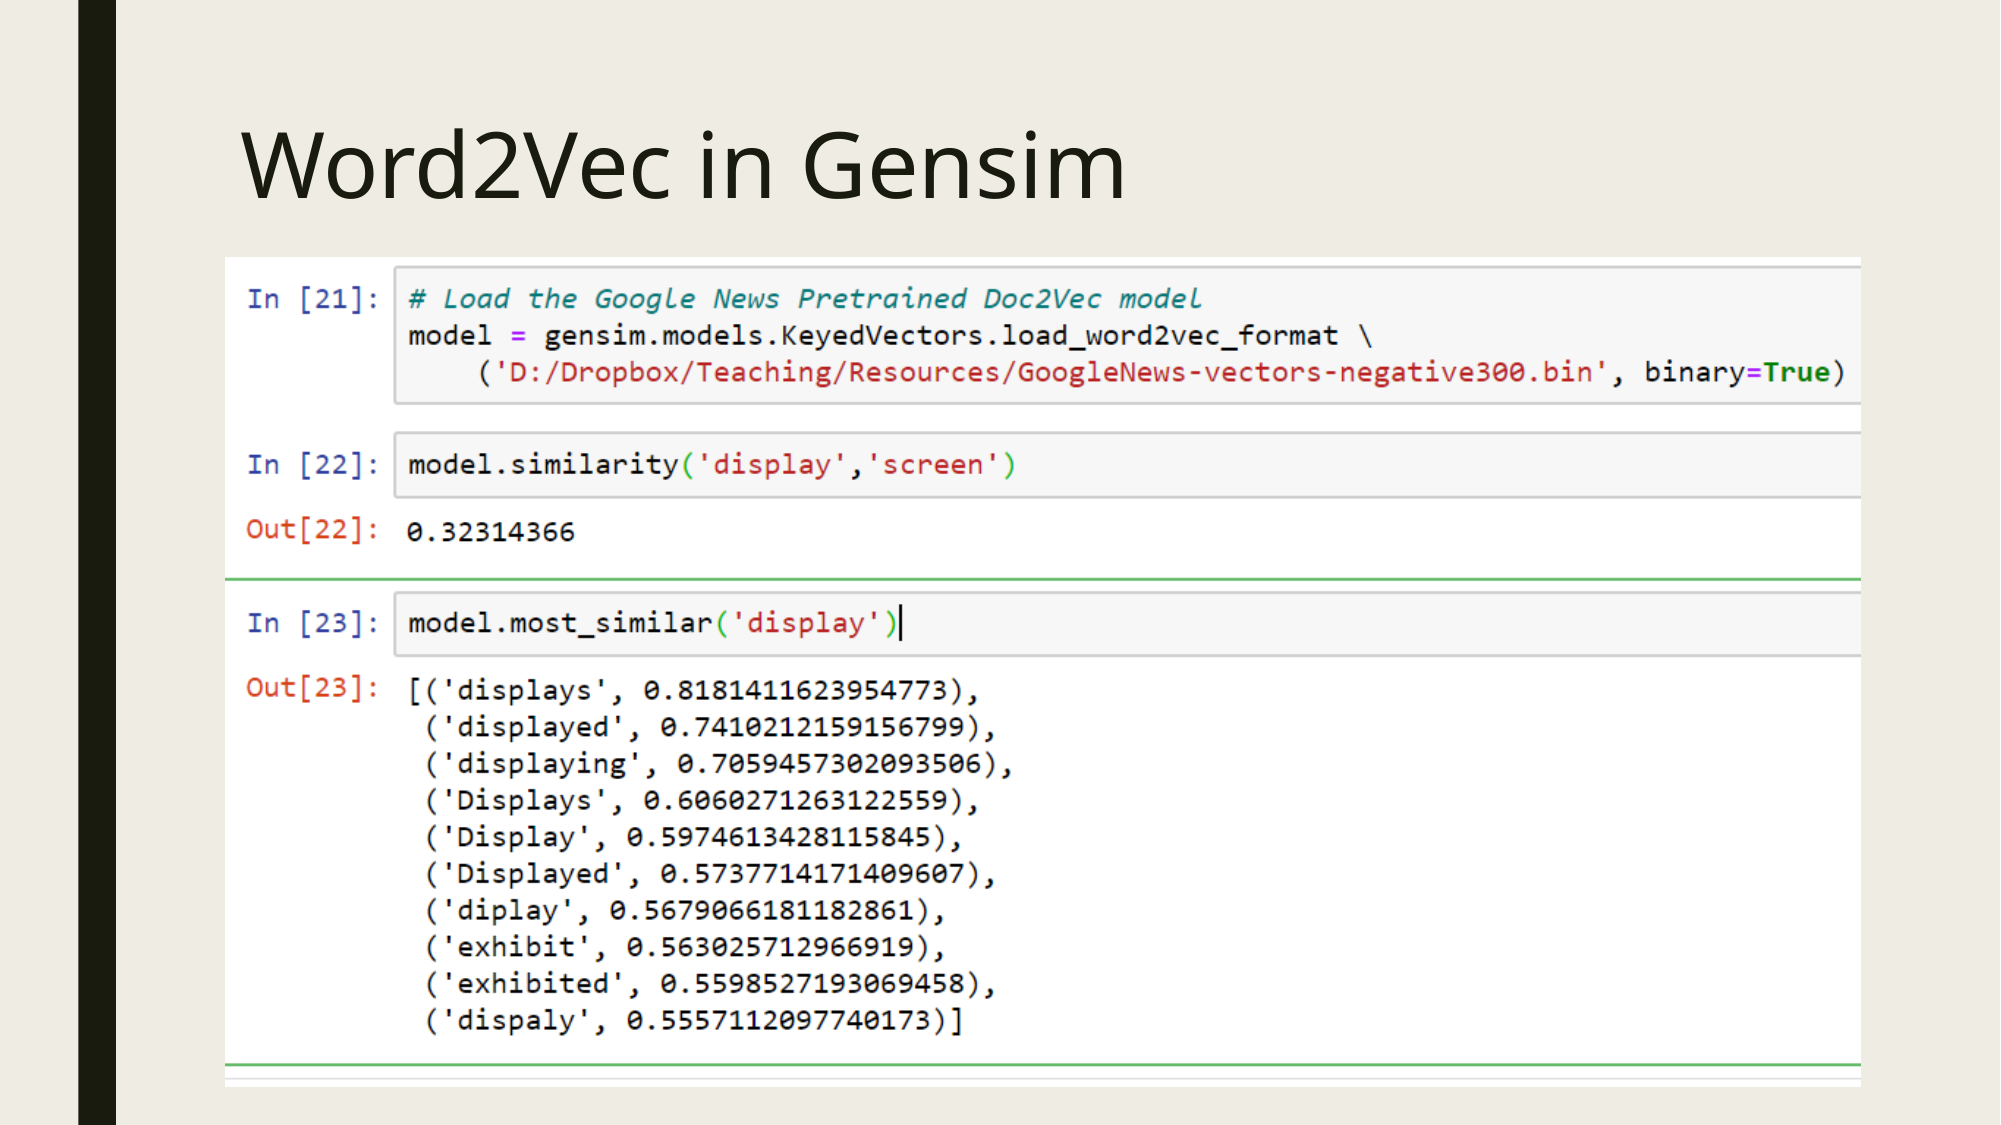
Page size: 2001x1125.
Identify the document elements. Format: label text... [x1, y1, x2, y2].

title Word2Vec in Gensim [225, 112, 1800, 257]
picture [224, 257, 1861, 1087]
